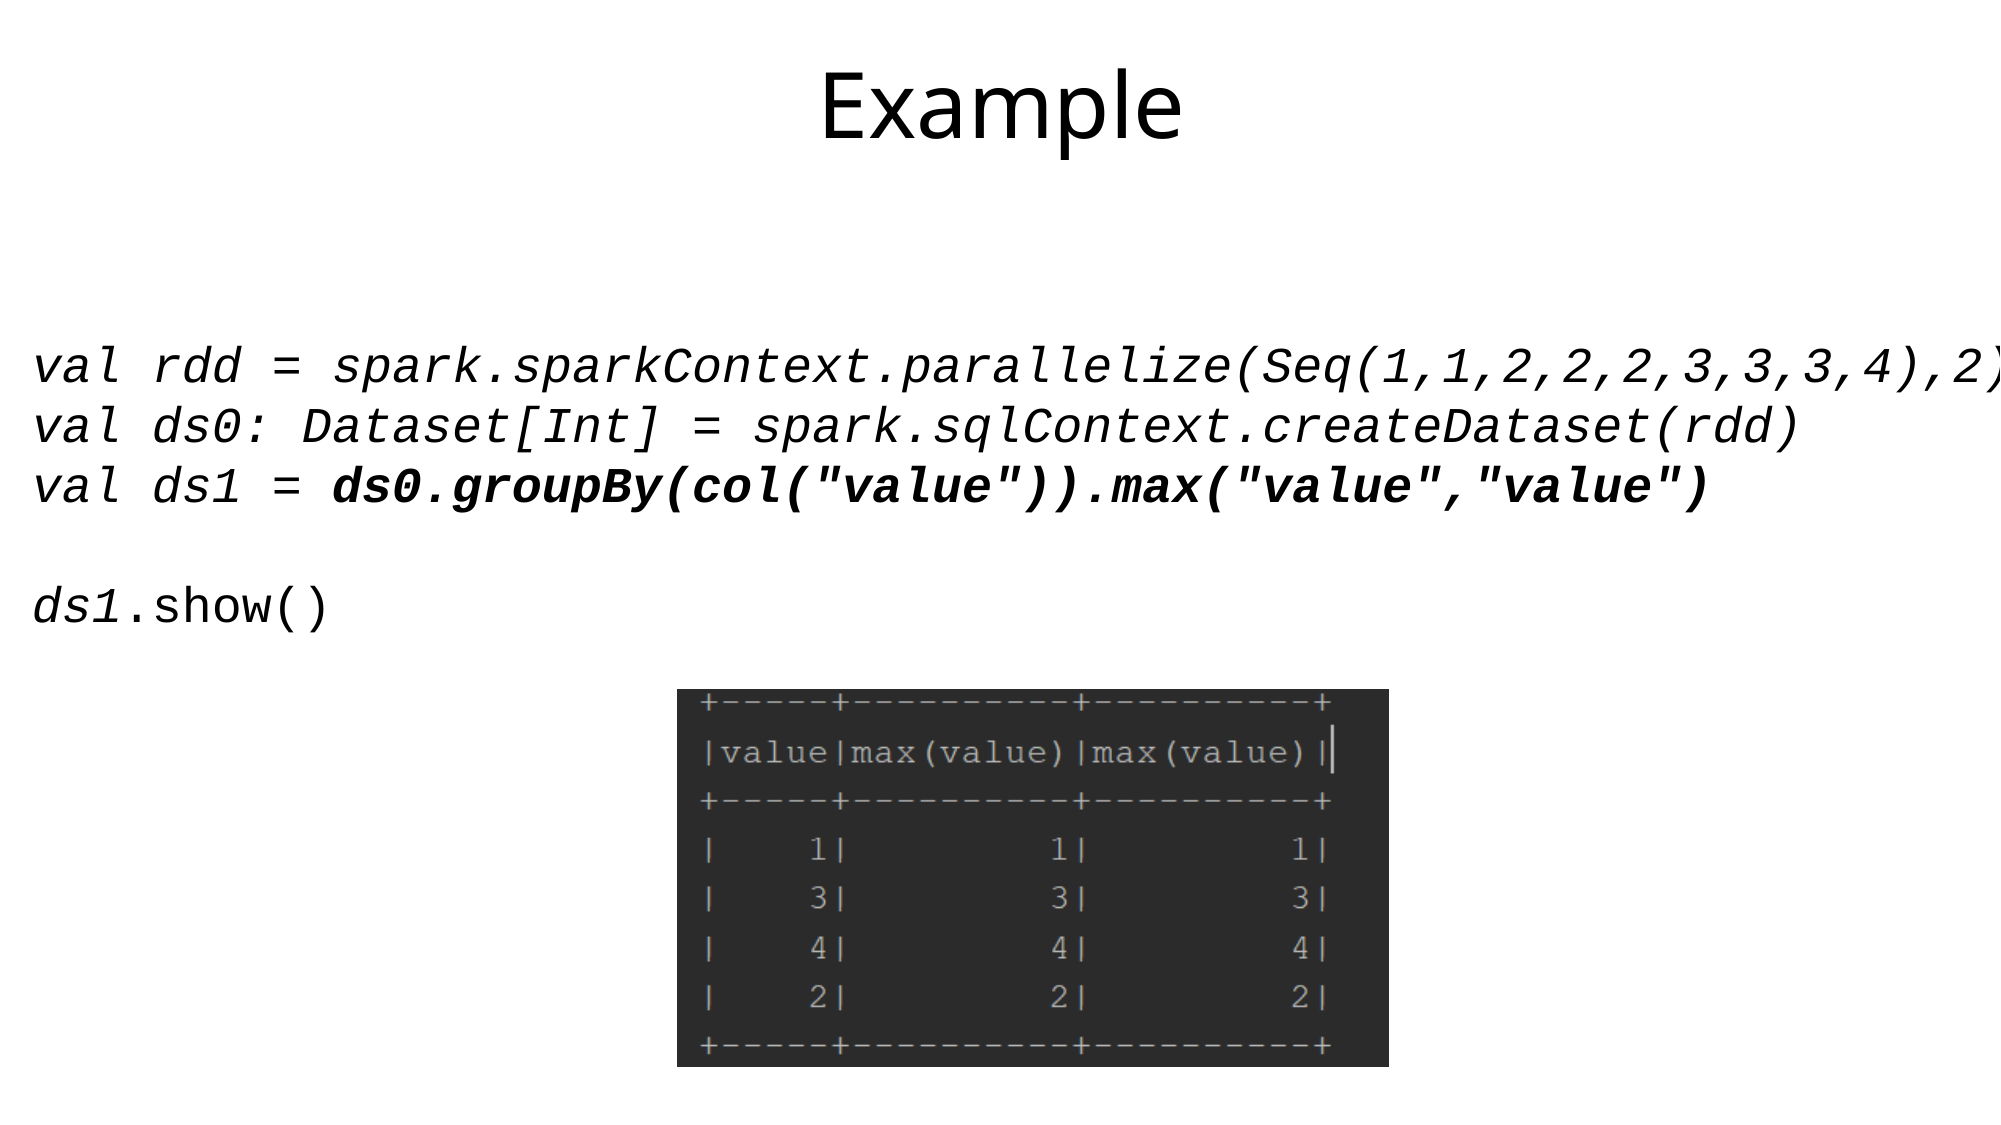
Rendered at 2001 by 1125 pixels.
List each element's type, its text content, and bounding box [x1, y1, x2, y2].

picture [677, 689, 1389, 1067]
title Example [139, 0, 1865, 218]
text_box val rdd = spark.sparkContext.parallelize(Seq(1,1,2,2,2,3,3,3,4),2) val ds0: Dataset[Int] = spark.sqlContext.createDataset(rdd) val ds1 = ds0.groupBy(col("value")).max("value","value") ds1.show() [16, 325, 2000, 641]
